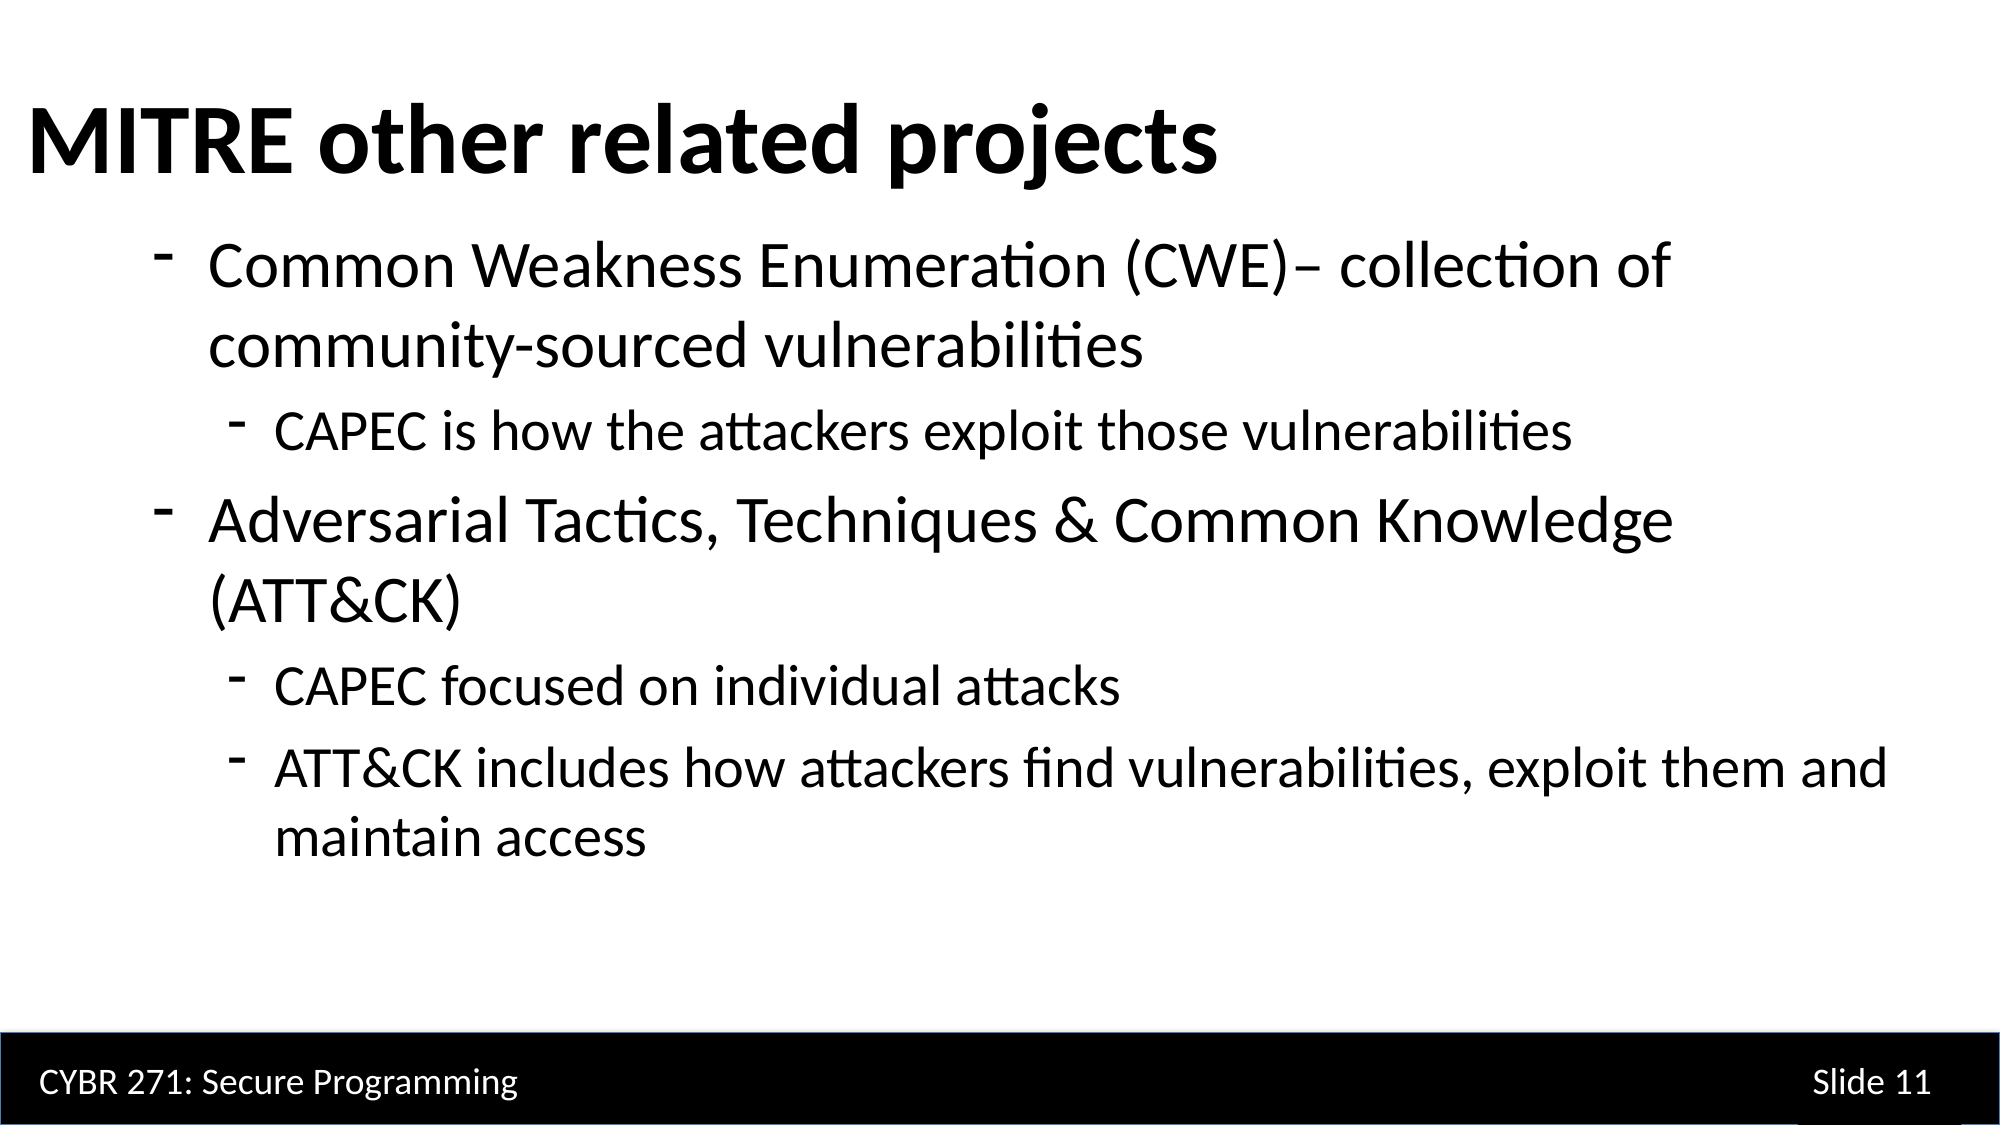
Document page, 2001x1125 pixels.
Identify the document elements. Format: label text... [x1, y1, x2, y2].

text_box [0, 1032, 2000, 1125]
list Common Weakness Enumeration (CWE)– collection of community-sourced vulnerabilities CAPEC is how the attackers exploit those vulnerabilities Adversarial Tactics, Techniques & Common Knowledge (ATT&CK) CAPEC focused on individual attacks ATT&CK includes how attackers find vulnerabilities, exploit them and maintain access [137, 212, 1931, 1028]
text_box MITRE other related projects [12, 65, 1961, 201]
